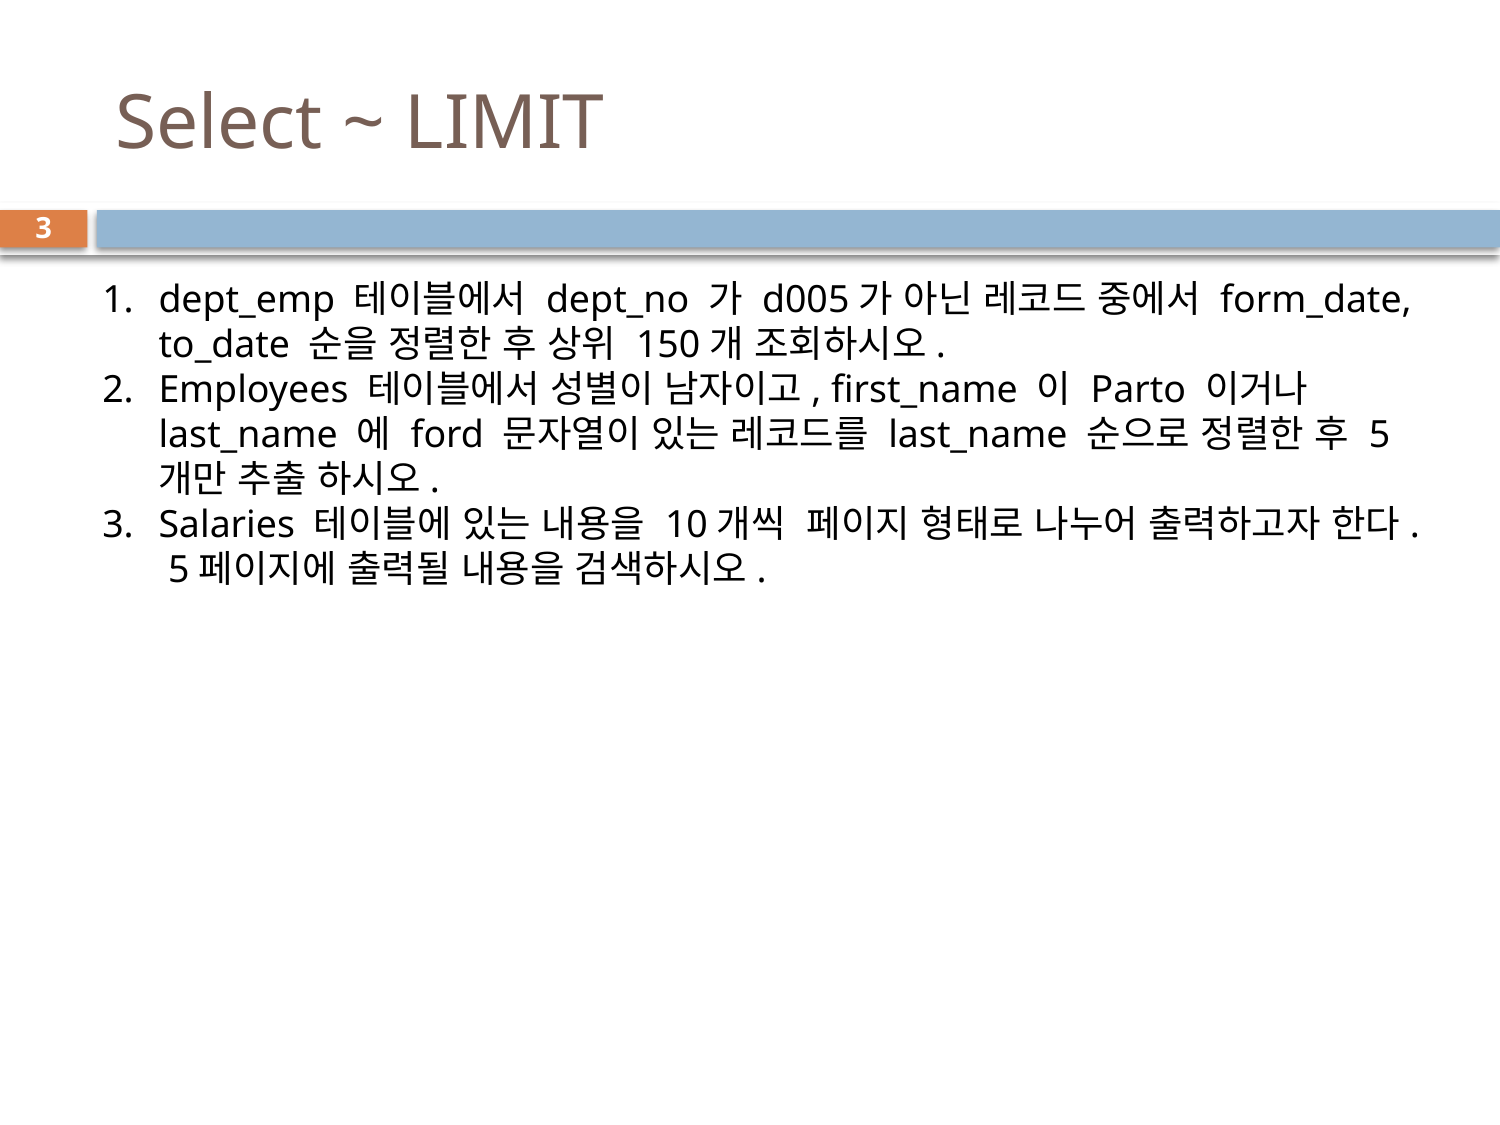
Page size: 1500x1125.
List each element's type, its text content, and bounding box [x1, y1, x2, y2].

slide_number 3 [0, 208, 88, 249]
text_box dept_emp 테이블에서 dept_no 가 d005가 아닌 레코드 중에서 form_date, to_date 순을 정렬한 후 상위 150개 조회하시오. Employees 테이블에서 성별이 남자이고, first_name 이 Parto 이거나 last_name 에 ford 문자열이 있는 레코드를 last_name 순으로 정렬한 후 5 개만 추출 하시오. Salaries 테이블에 있는 내용을 10개씩 페이지 형태로 나누어 출력하고자 한다. 5페이지에 출력될 내용을 검색하시오. [87, 267, 1438, 597]
title Select ~ LIMIT [100, 37, 1438, 200]
